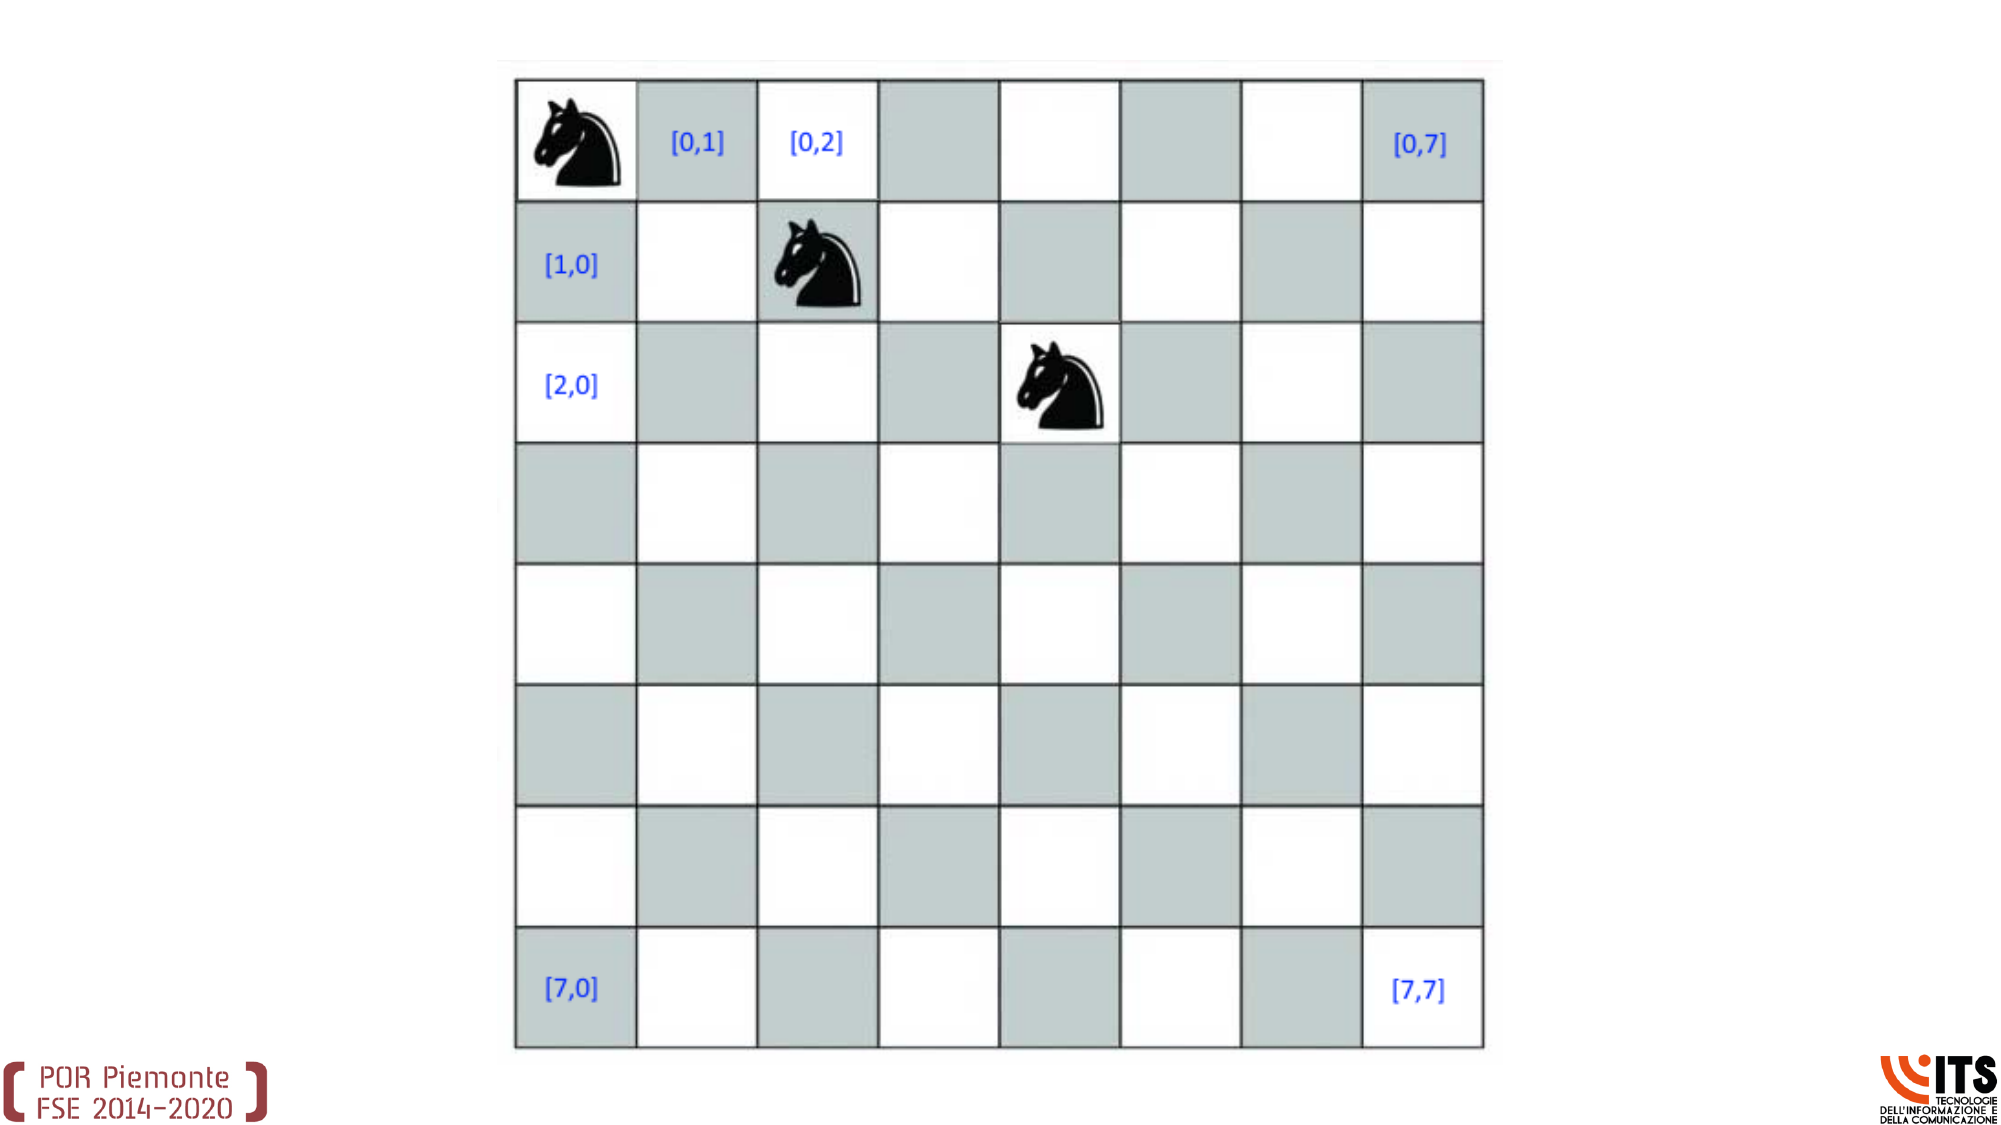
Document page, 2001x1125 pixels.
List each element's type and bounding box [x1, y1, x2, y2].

picture [497, 60, 1503, 1065]
picture [0, 1058, 269, 1124]
picture [1875, 1051, 2000, 1125]
